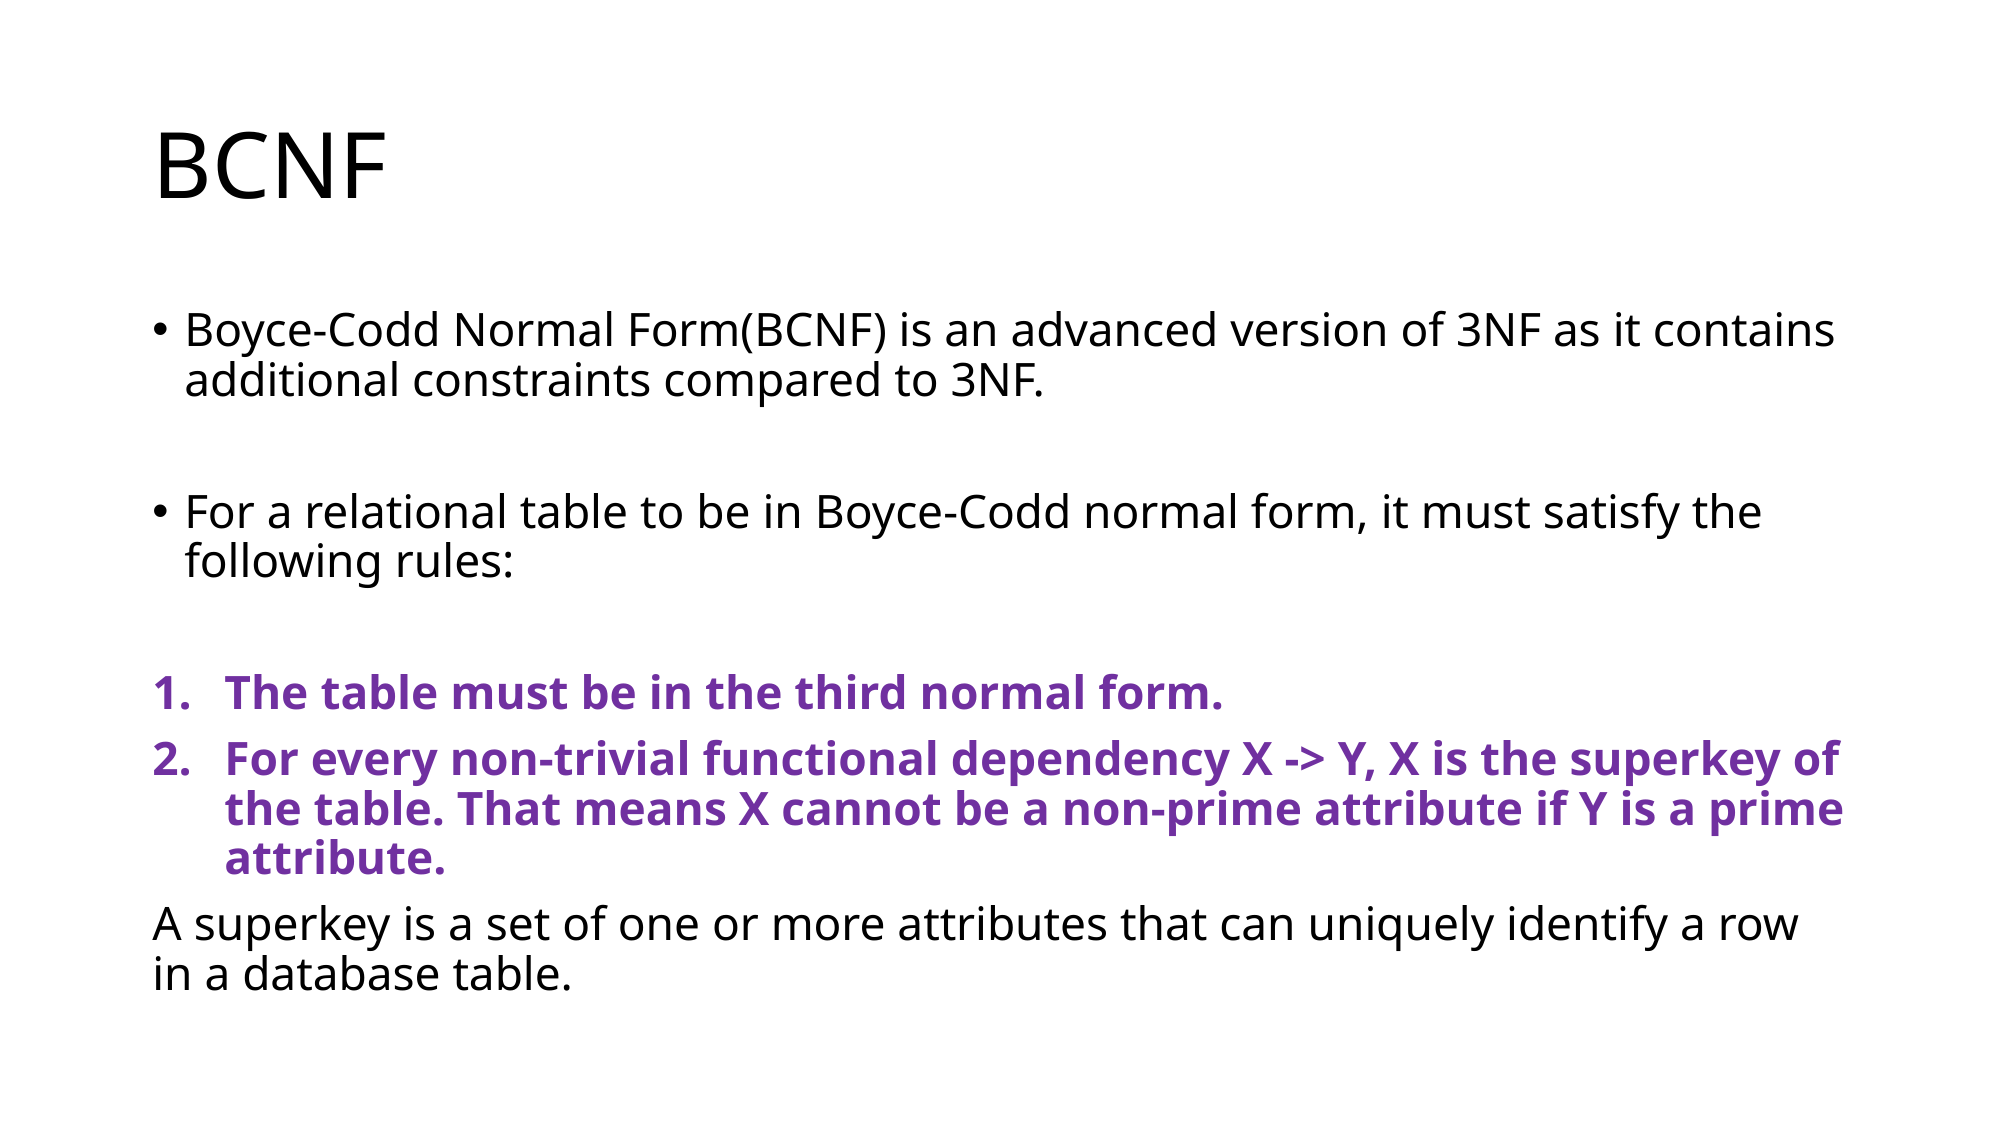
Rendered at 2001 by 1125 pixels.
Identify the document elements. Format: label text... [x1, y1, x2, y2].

title BCNF [137, 59, 1863, 278]
list Boyce-Codd Normal Form(BCNF) is an advanced version of 3NF as it contains additional constraints compared to 3NF. For a relational table to be in Boyce-Codd normal form, it must satisfy the following rules: The table must be in the third normal form. For every non-trivial functional dependency X -> Y, X is the superkey of the table. That means X cannot be a non-prime attribute if Y is a prime attribute. A superkey is a set of one or more attributes that can uniquely identify a row in a database table. [137, 299, 1863, 1014]
